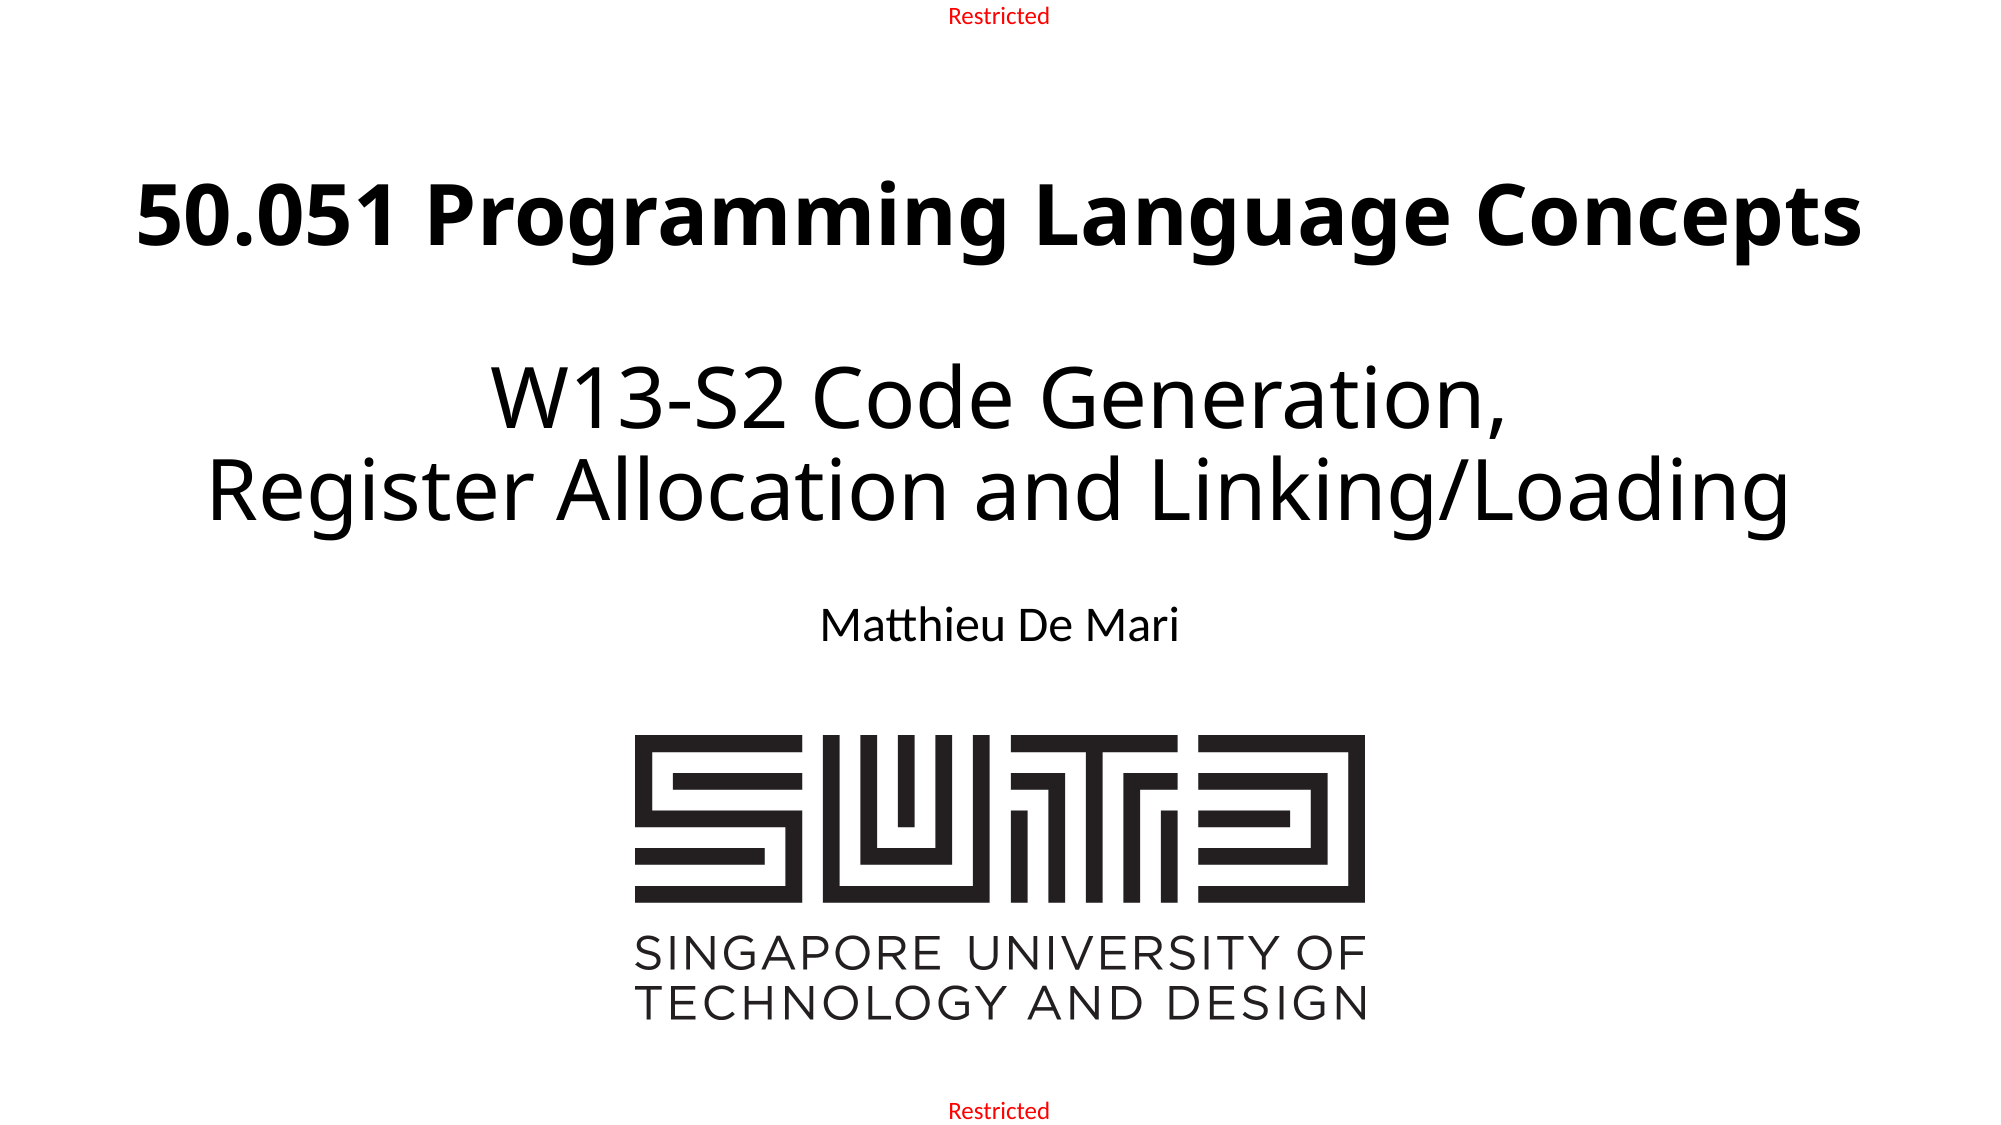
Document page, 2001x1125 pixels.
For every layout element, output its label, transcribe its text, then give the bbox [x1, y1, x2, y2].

subtitle Matthieu De Mari [249, 590, 1750, 863]
picture [635, 735, 1365, 1020]
title 50.051 Programming Language Concepts W13-S2 Code Generation, Register Allocation and Linking/Loading [61, 154, 1939, 547]
